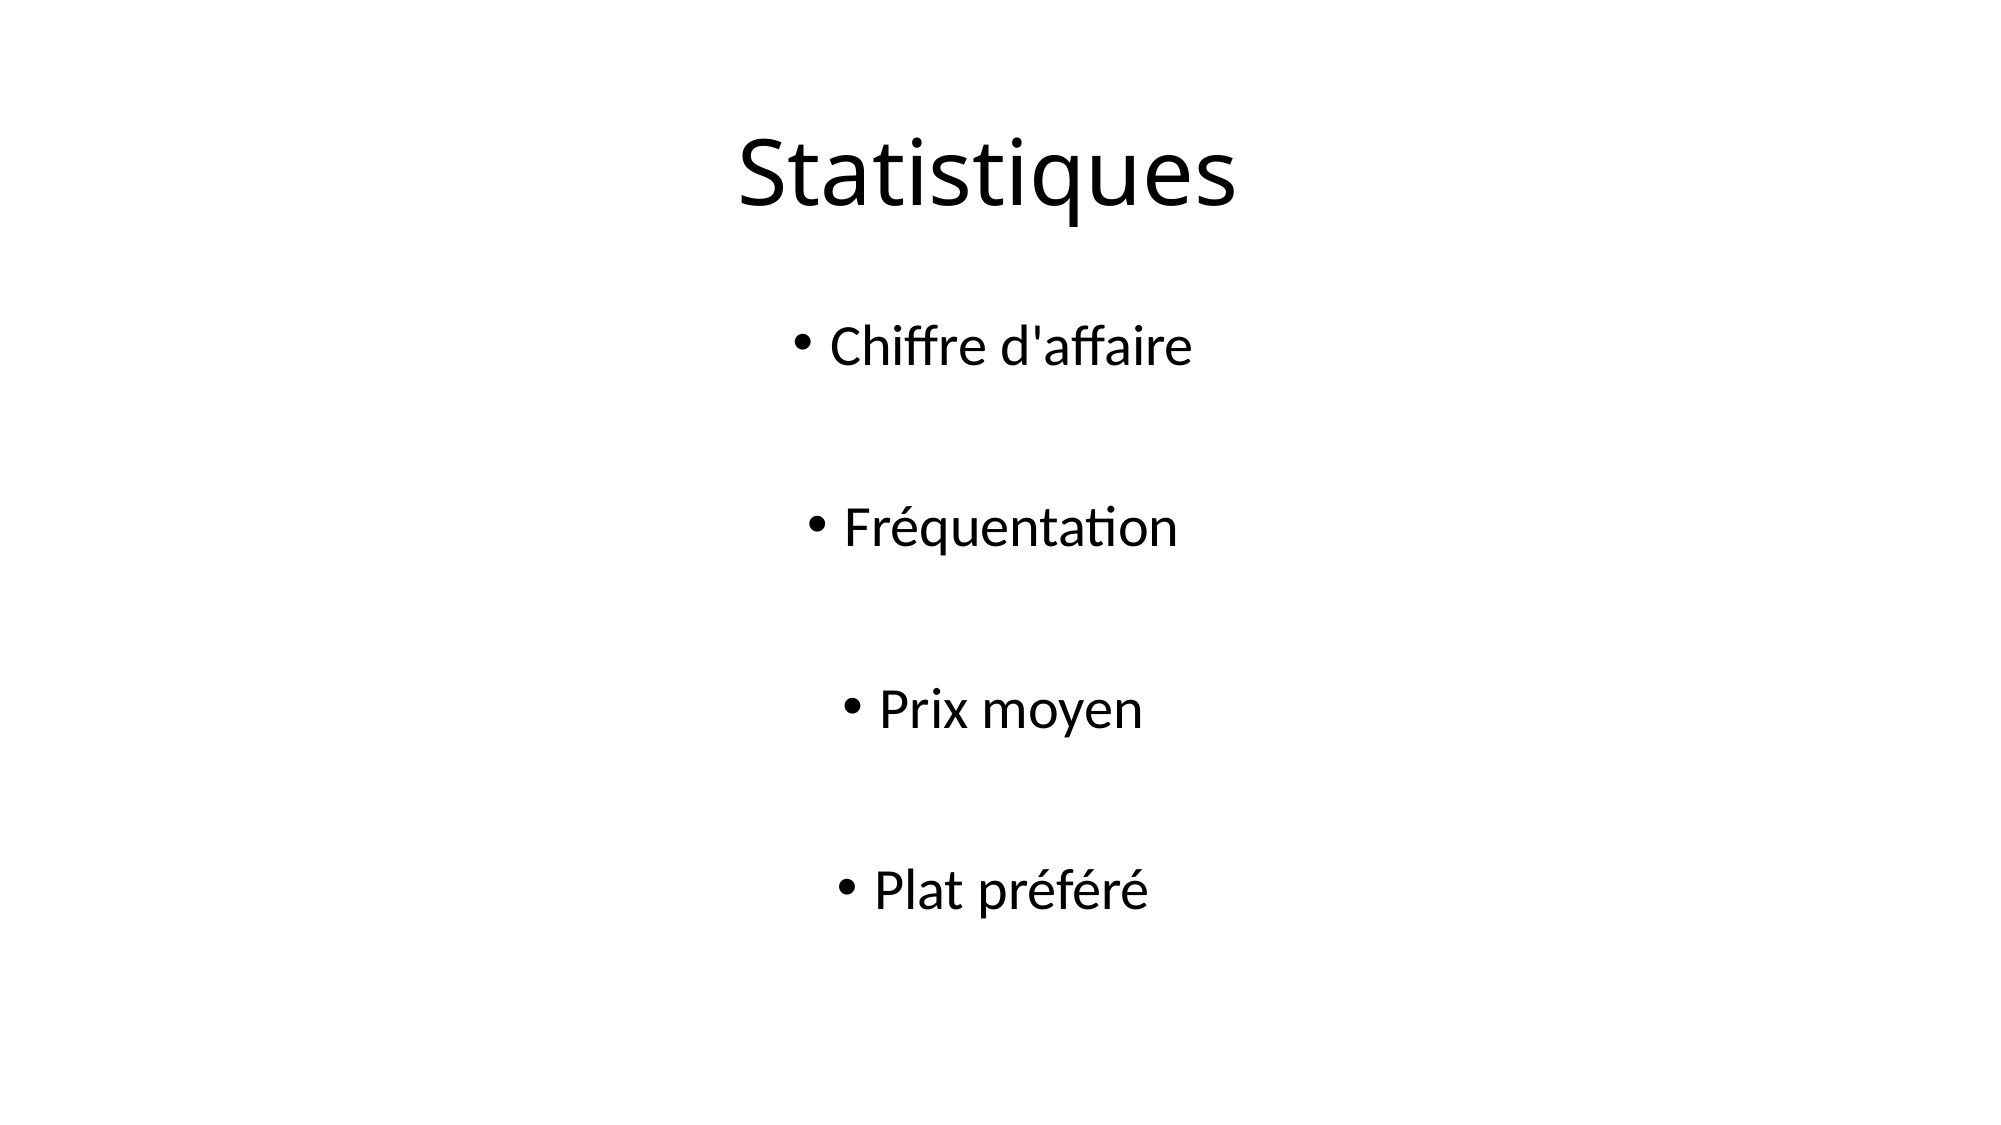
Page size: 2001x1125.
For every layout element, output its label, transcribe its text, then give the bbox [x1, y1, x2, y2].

text_box Chiffre d'affaire Fréquentation Prix moyen Plat préféré [137, 299, 1863, 1014]
text_box Statistiques [137, 59, 1863, 278]
